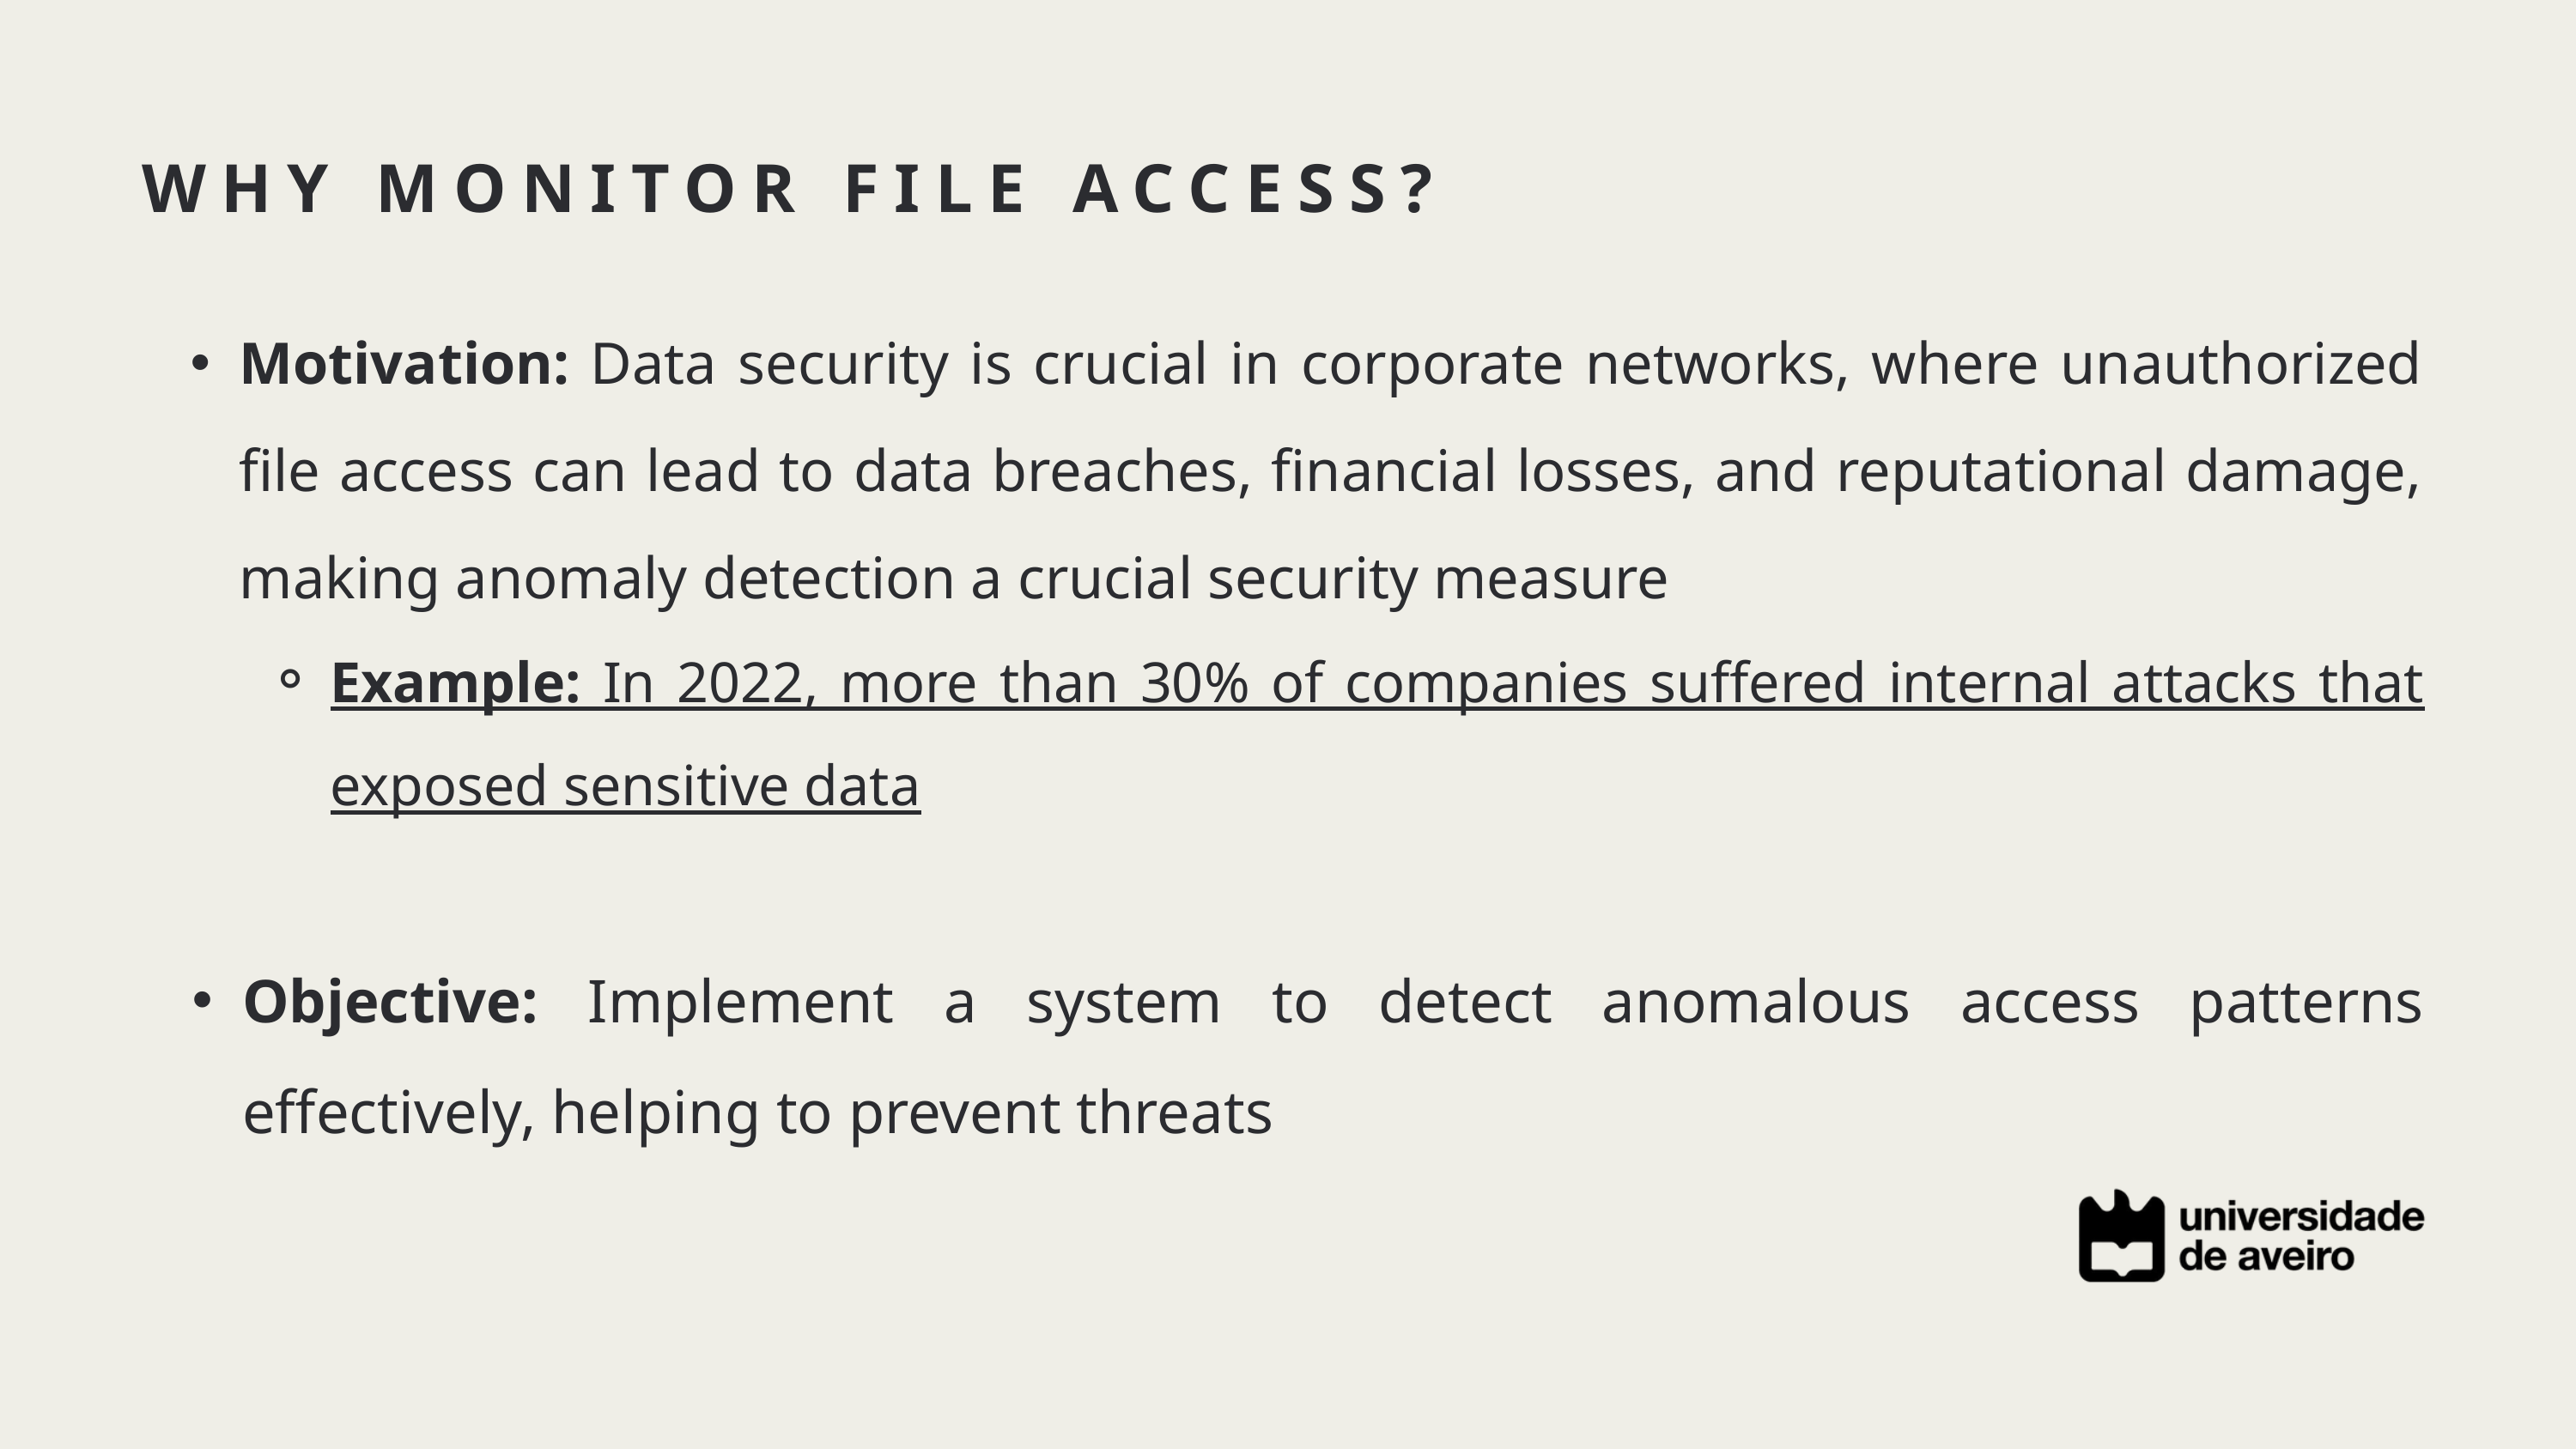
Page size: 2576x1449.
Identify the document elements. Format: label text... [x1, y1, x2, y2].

text_box [2034, 1145, 2499, 1316]
text_box Motivation: Data security is crucial in corporate networks, where unauthorized file access can lead to data breaches, financial losses, and reputational damage, making anomaly detection a crucial security measure Example: In 2022, more than 30% of companies suffered internal attacks that exposed sensitive data Objective: Implement a system to detect anomalous access patterns effectively, helping to prevent threats [142, 288, 2425, 1239]
text_box WHY MONITOR FILE ACCESS? [142, 132, 2428, 226]
